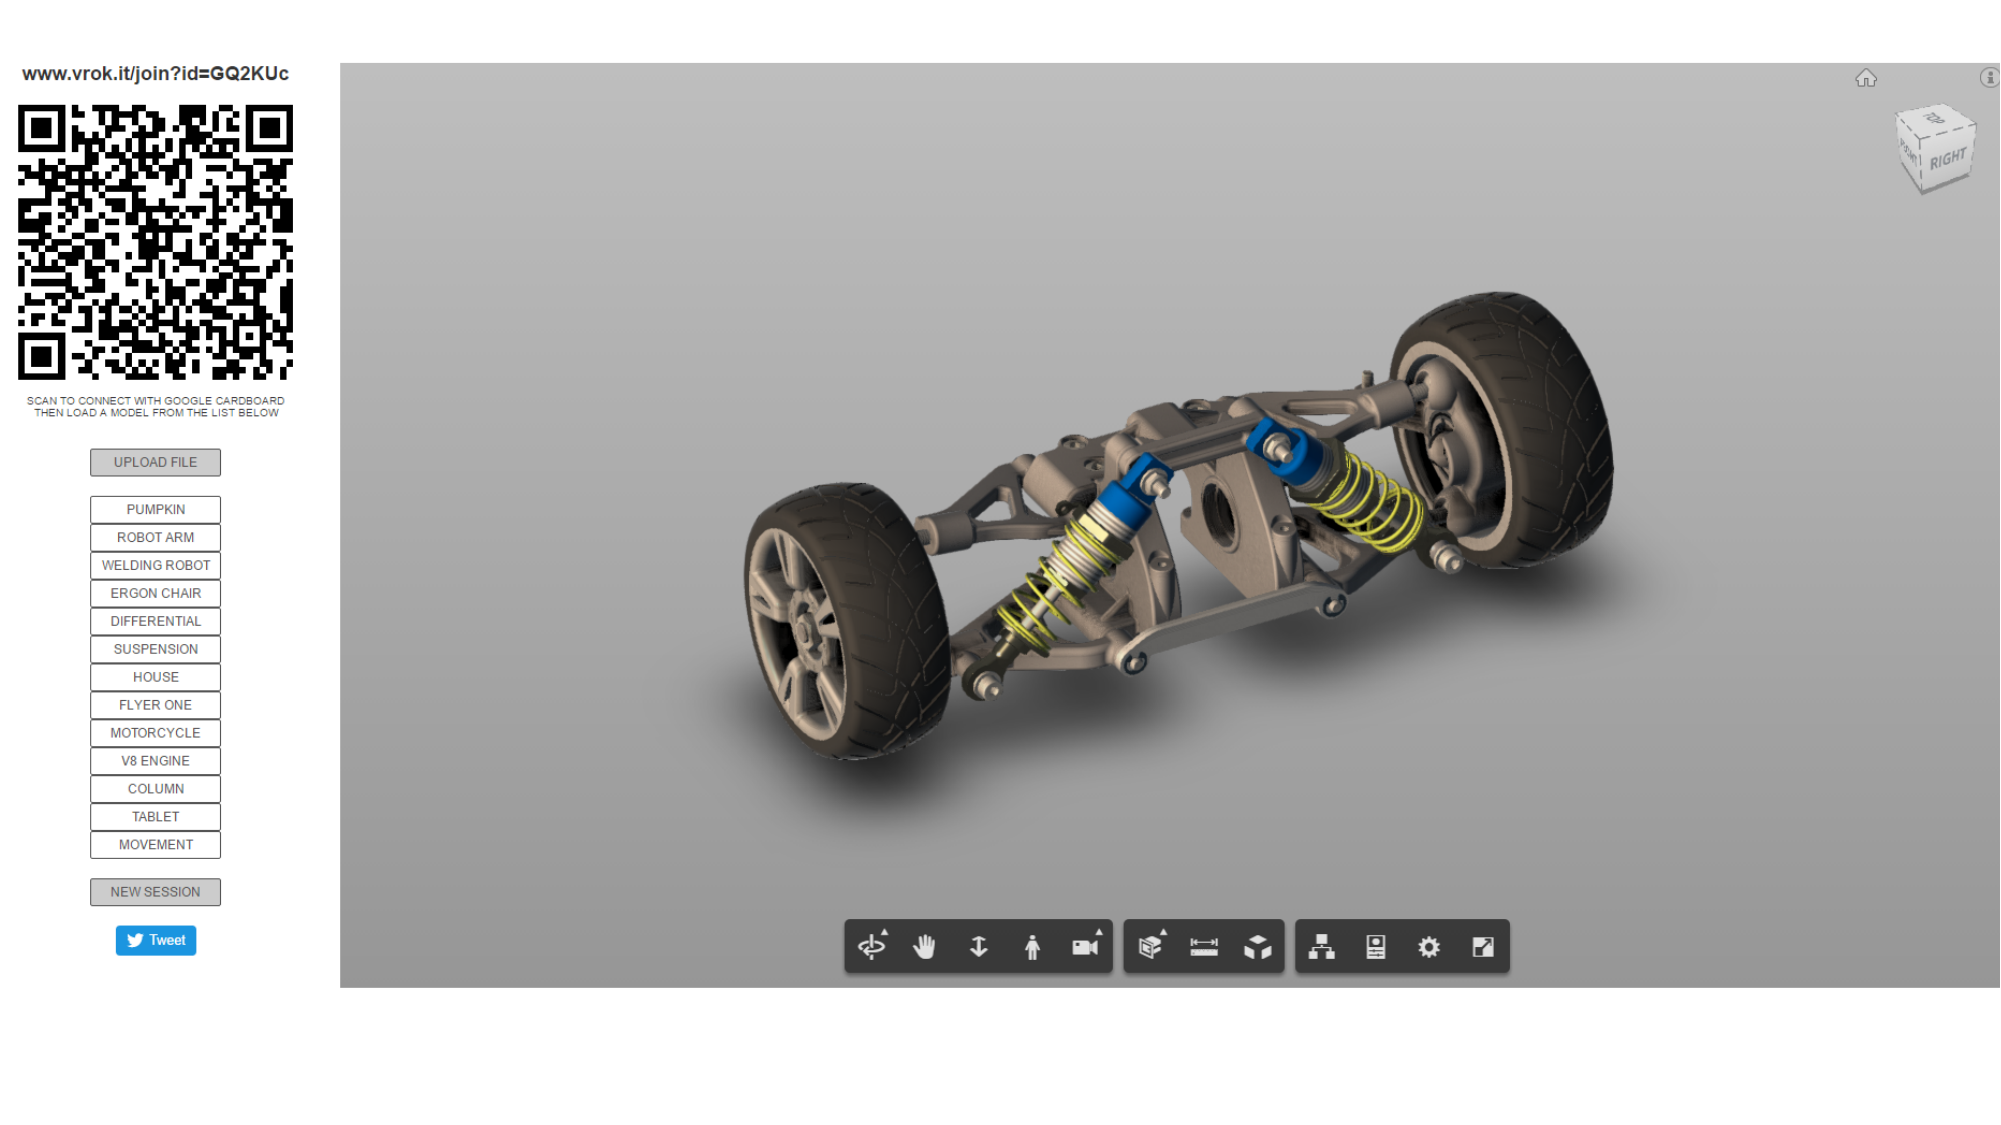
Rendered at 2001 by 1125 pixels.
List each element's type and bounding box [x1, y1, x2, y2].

list [0, 49, 2000, 1004]
